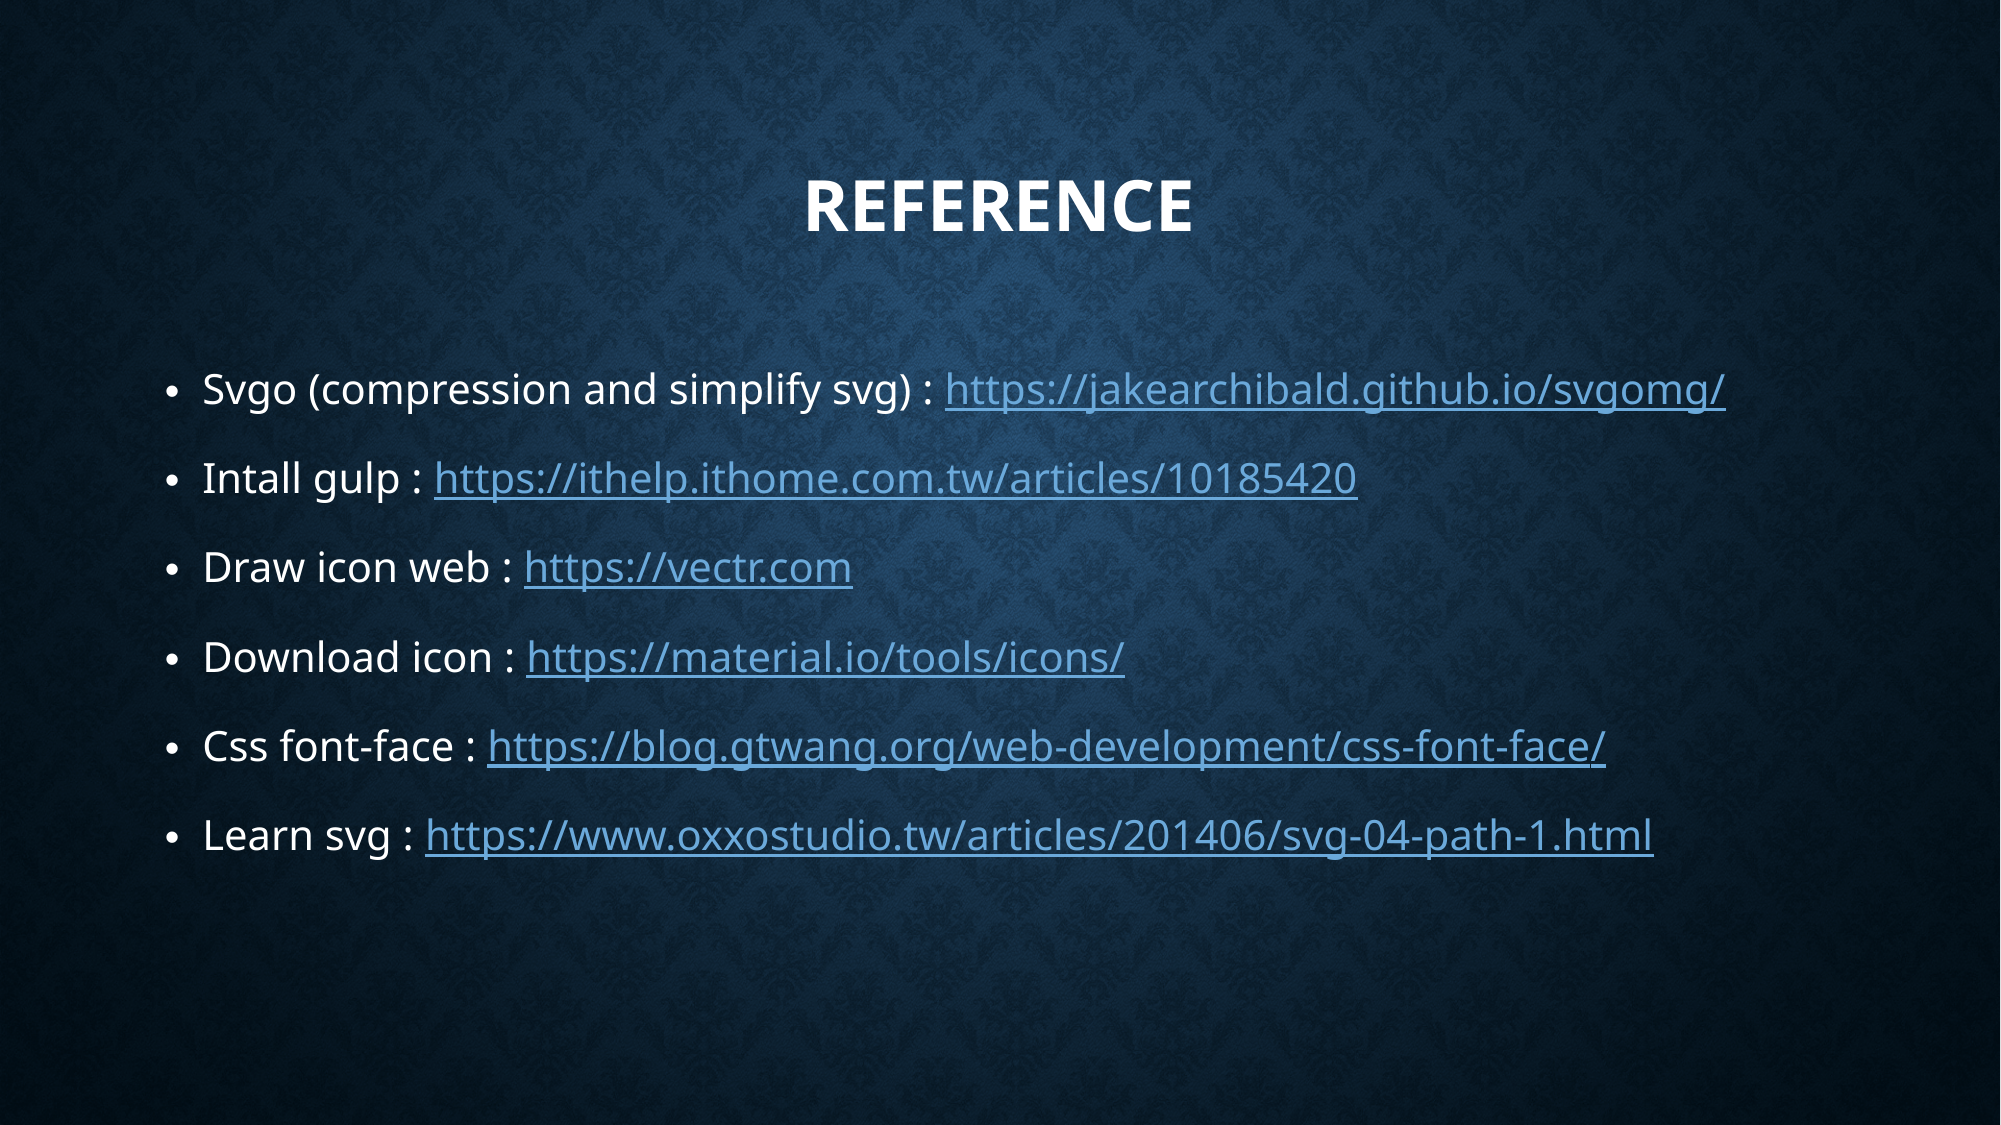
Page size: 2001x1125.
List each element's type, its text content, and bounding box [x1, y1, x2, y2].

list Svgo (compression and simplify svg) : https://jakearchibald.github.io/svgomg/ Intall gulp : https://ithelp.ithome.com.tw/articles/10185420 Draw icon web : https://vectr.com Download icon : https://material.io/tools/icons/ Css font-face : https://blog.gtwang.org/web-development/css-font-face/ Learn svg : https://www.oxxostudio.tw/articles/201406/svg-04-path-1.html [149, 343, 1849, 950]
title reference [149, 99, 1849, 318]
